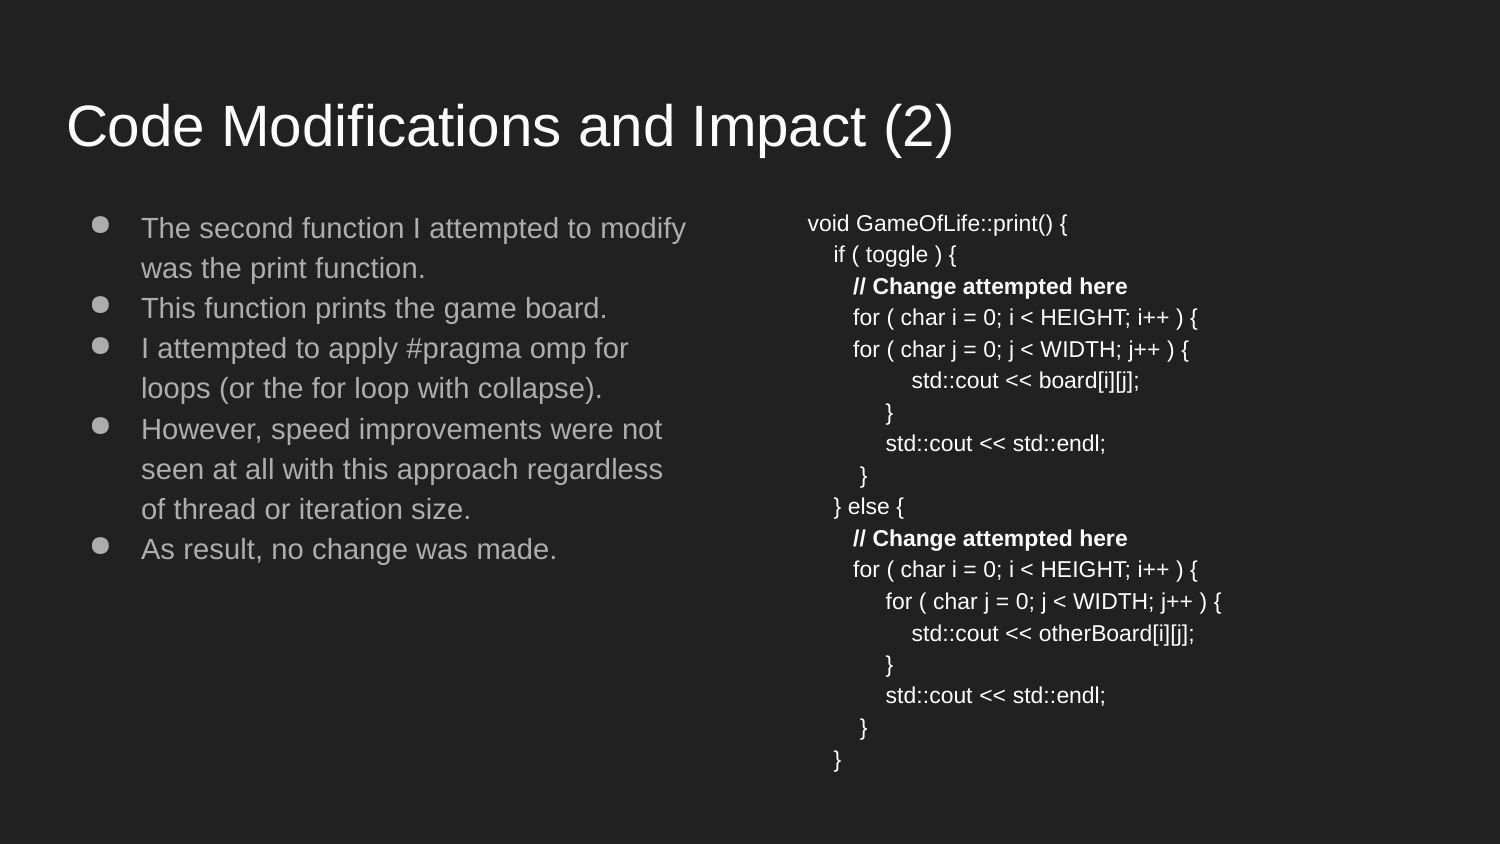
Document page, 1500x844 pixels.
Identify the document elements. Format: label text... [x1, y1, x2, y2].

list The second function I attempted to modify was the print function. This function prints the game board. I attempted to apply #pragma omp for loops (or the for loop with collapse). However, speed improvements were not seen at all with this approach regardless of thread or iteration size. As result, no change was made. [51, 189, 708, 750]
list void GameOfLife::print() { if ( toggle ) { // Change attempted here for ( char i = 0; i < HEIGHT; i++ ) { for ( char j = 0; j < WIDTH; j++ ) { std::cout << board[i][j]; } std::cout << std::endl; } } else { // Change attempted here for ( char i = 0; i < HEIGHT; i++ ) { for ( char j = 0; j < WIDTH; j++ ) { std::cout << otherBoard[i][j]; } std::cout << std::endl; } } [792, 189, 1449, 750]
title Code Modifications and Impact (2) [51, 72, 1449, 167]
